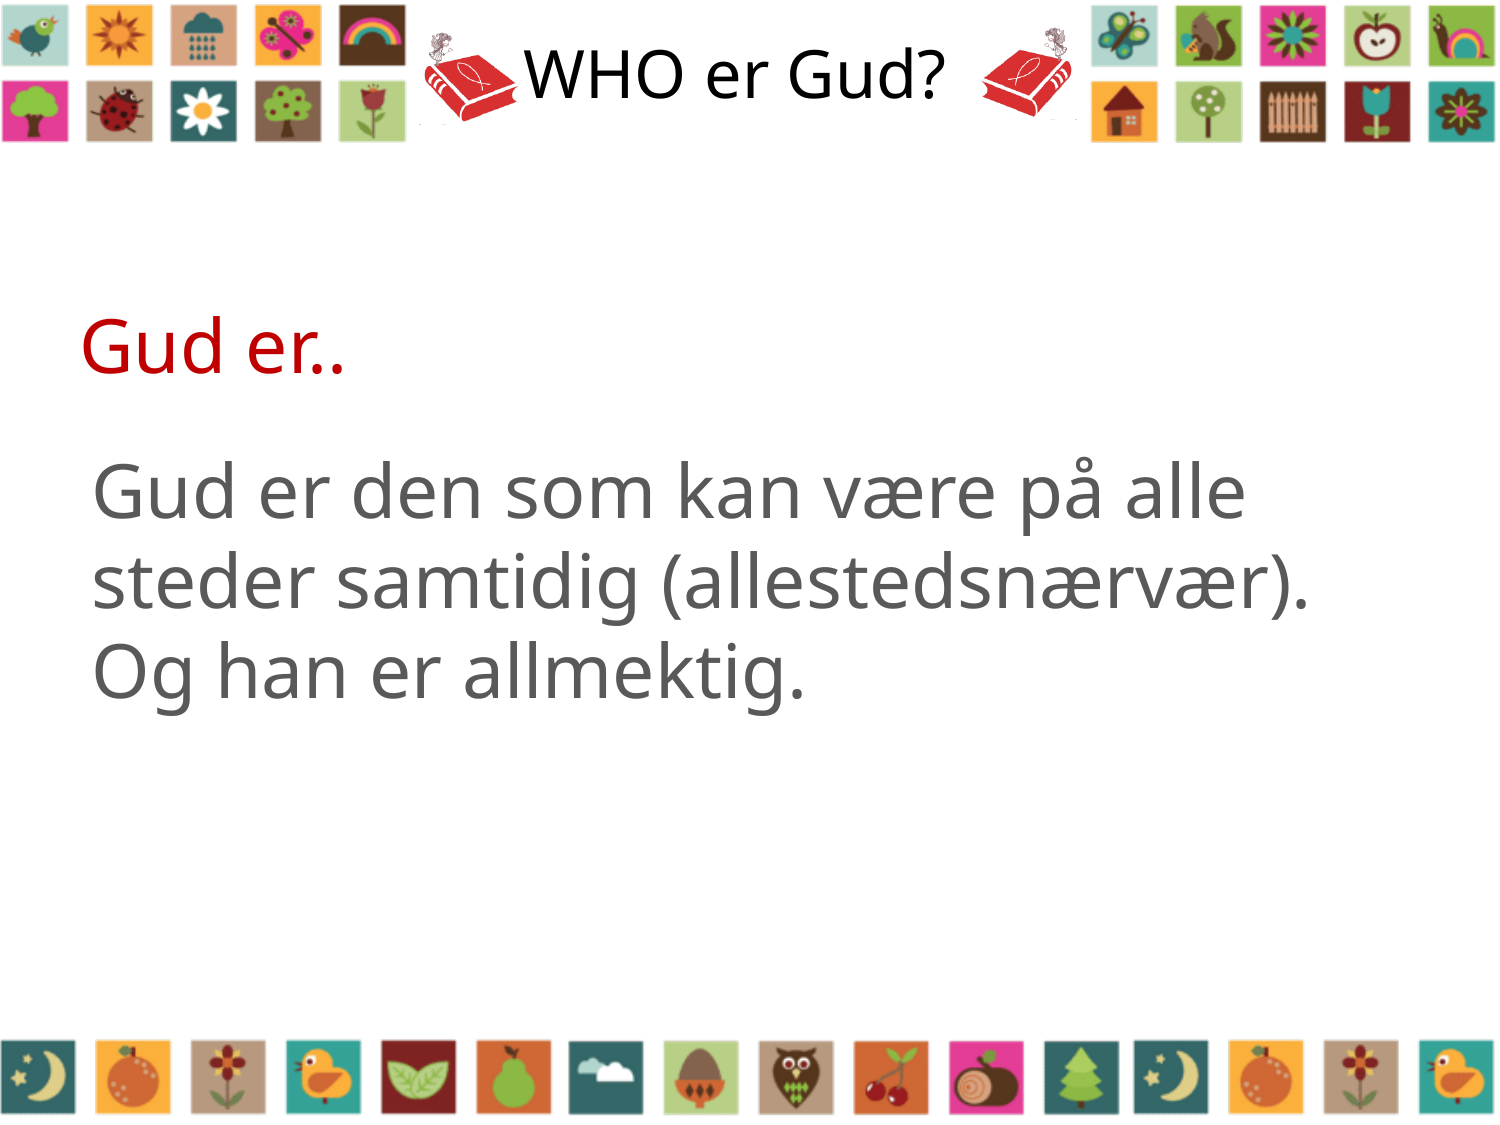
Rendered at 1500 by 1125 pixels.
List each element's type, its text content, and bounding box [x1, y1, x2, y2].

text_box Gud er den som kan være på alle steder samtidig (allestedsnærvær). Og han er allmektig. [76, 436, 1424, 722]
picture [0, 3, 550, 150]
text_box WHO er Gud? [553, 24, 945, 120]
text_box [0, 1028, 1500, 1118]
picture [950, 3, 1500, 150]
text_box Gud er.. [64, 290, 1412, 396]
